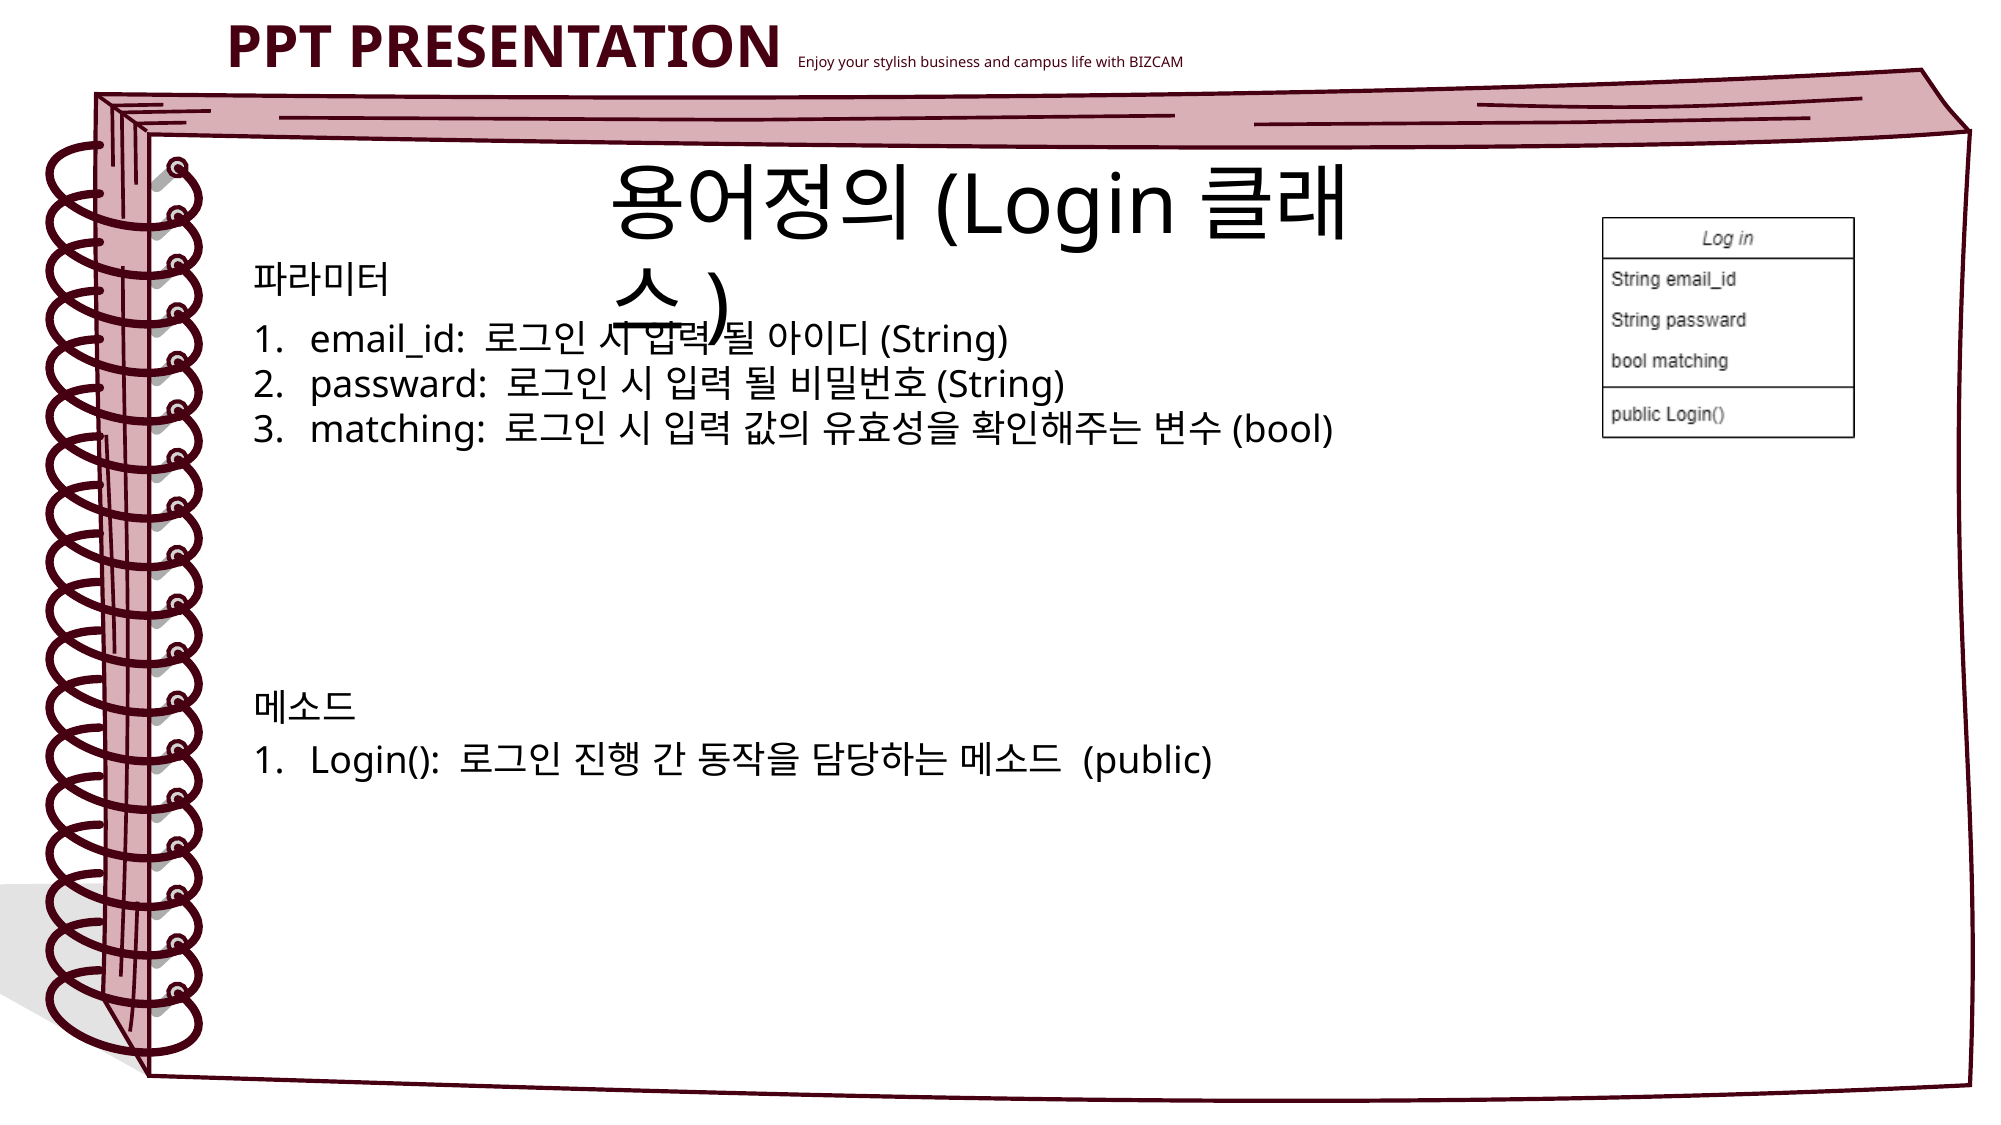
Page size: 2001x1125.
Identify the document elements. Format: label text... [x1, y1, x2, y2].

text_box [0, 69, 1973, 1101]
text_box PPT PRESENTATION Enjoy your stylish business and campus life with BIZCAM [210, 1, 1271, 69]
picture [1602, 217, 1855, 440]
